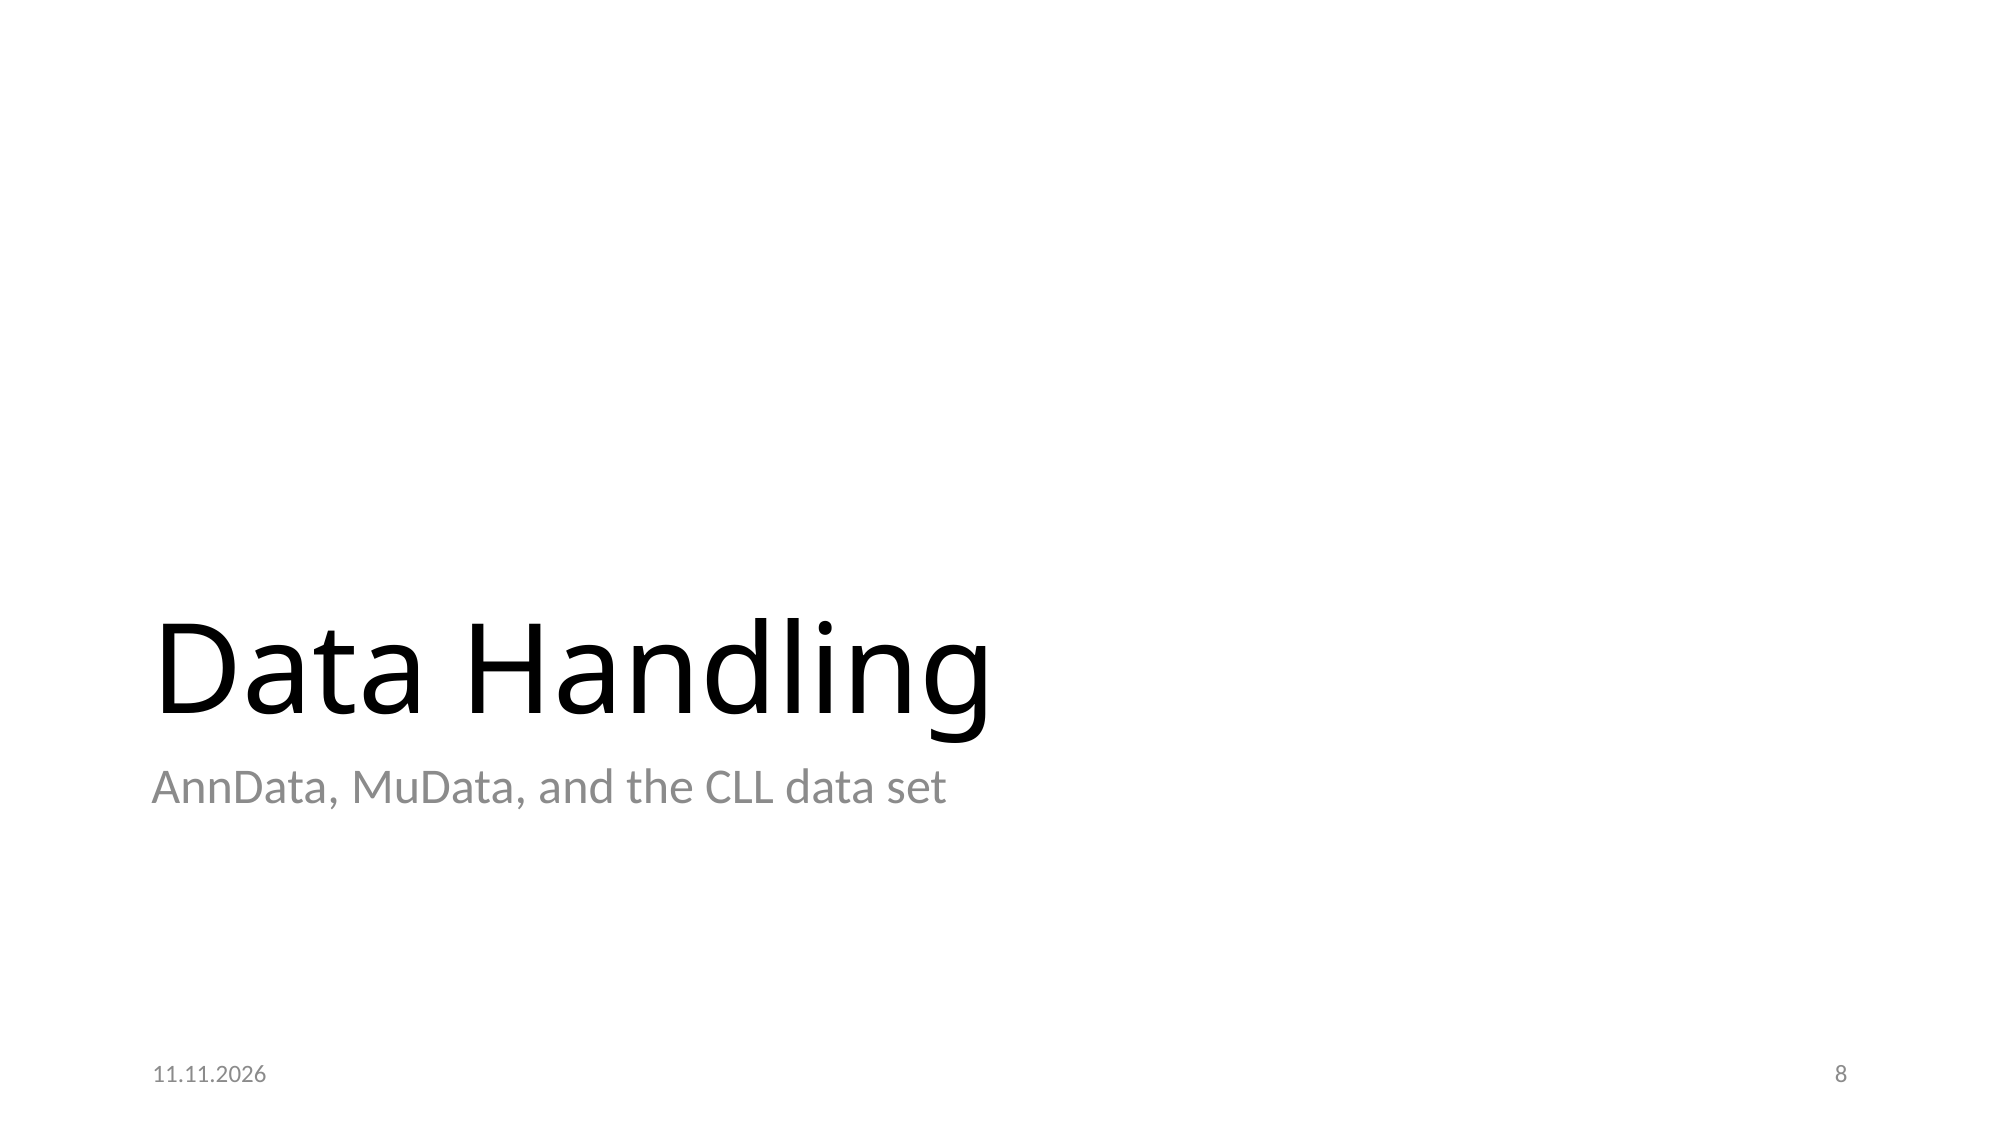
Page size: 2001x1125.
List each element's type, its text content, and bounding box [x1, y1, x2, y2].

slide_number 7 [1412, 1042, 1863, 1103]
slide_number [137, 1042, 588, 1103]
list AnnData, MuData, and the CLL data set [136, 752, 1862, 999]
title Data Handling [136, 280, 1862, 749]
